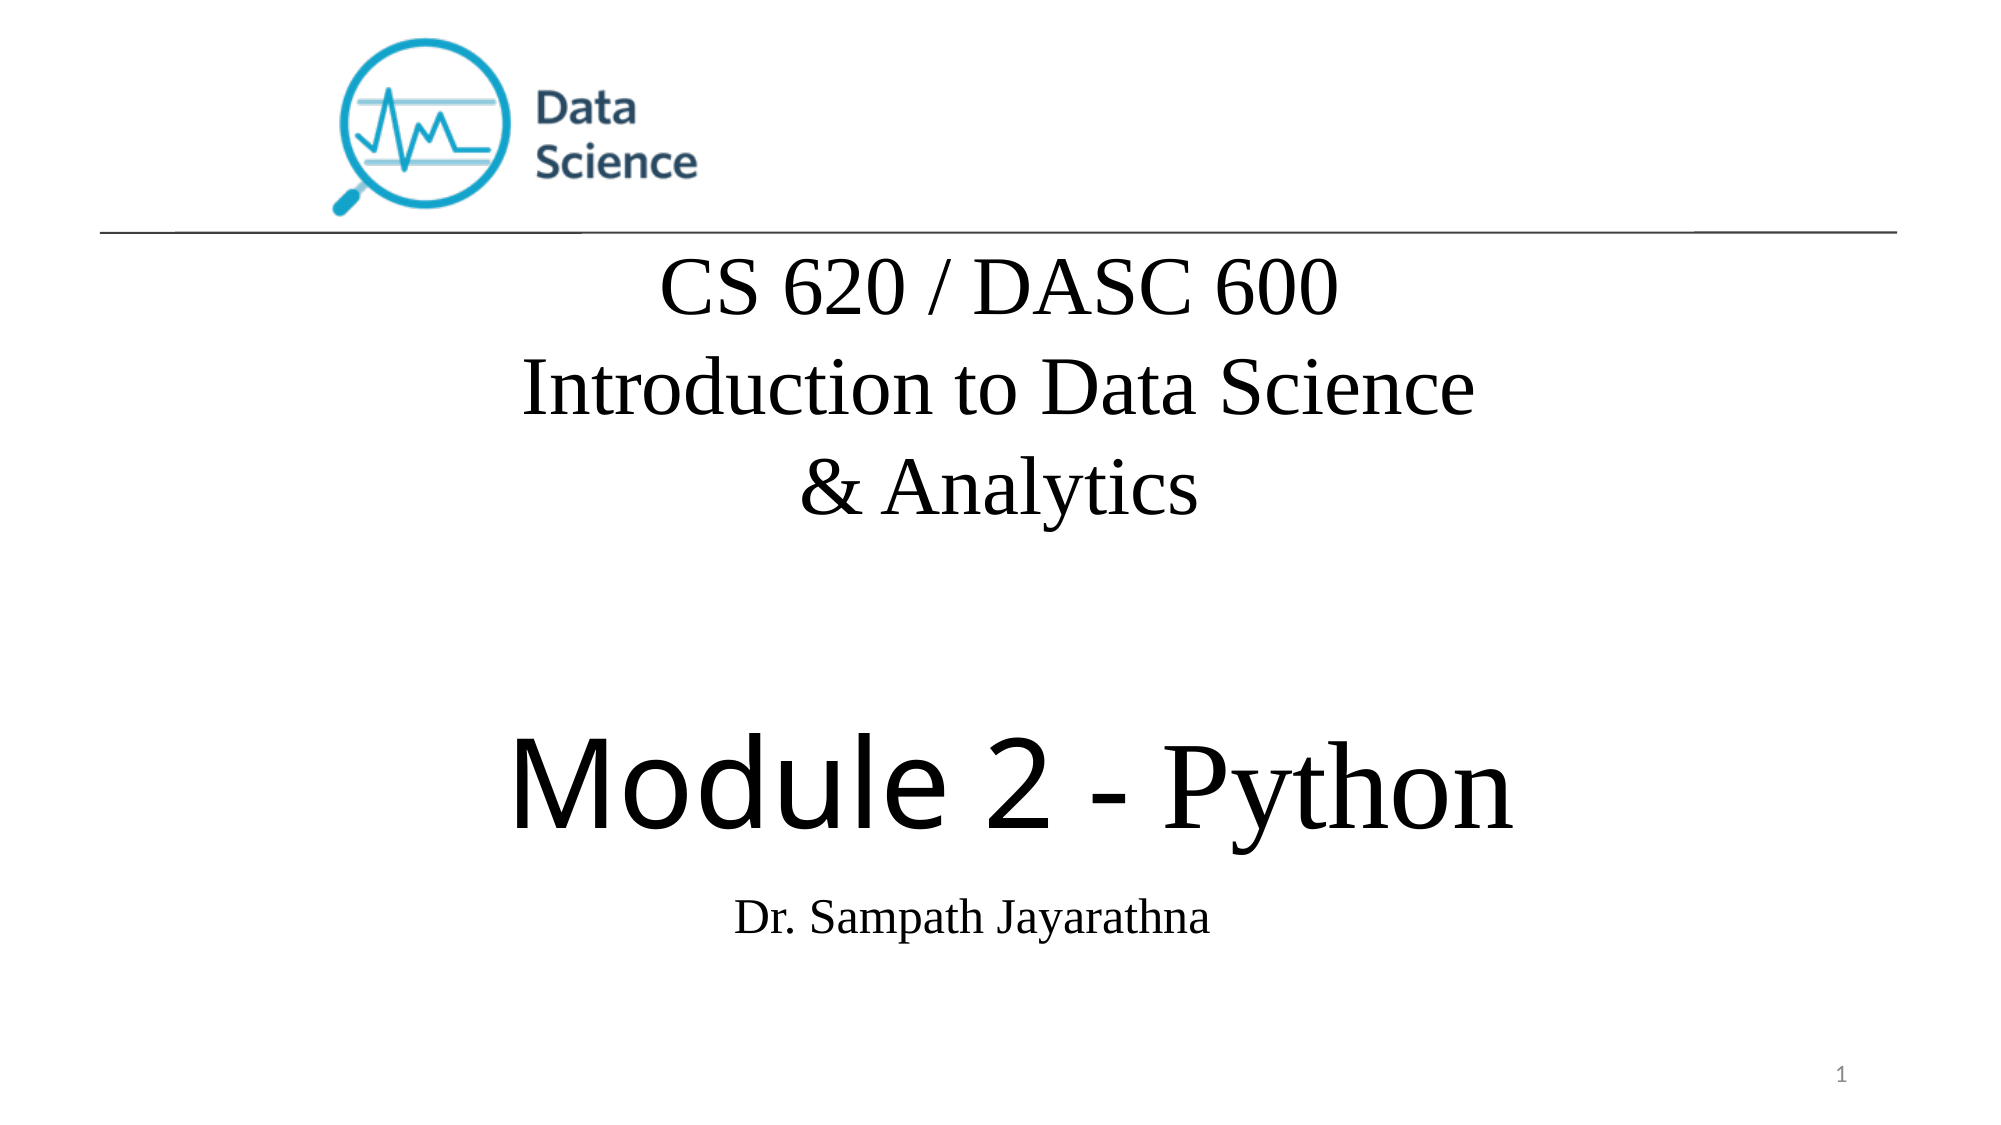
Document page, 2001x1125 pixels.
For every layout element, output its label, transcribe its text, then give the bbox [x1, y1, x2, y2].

slide_number 1 [1412, 1042, 1863, 1103]
picture [305, 33, 870, 224]
text_box CS 620 / DASC 600 Introduction to Data Science & Analytics [478, 223, 1522, 539]
title Module 2 - Python [334, 471, 1687, 864]
subtitle Dr. Sampath Jayarathna [409, 882, 1536, 1125]
